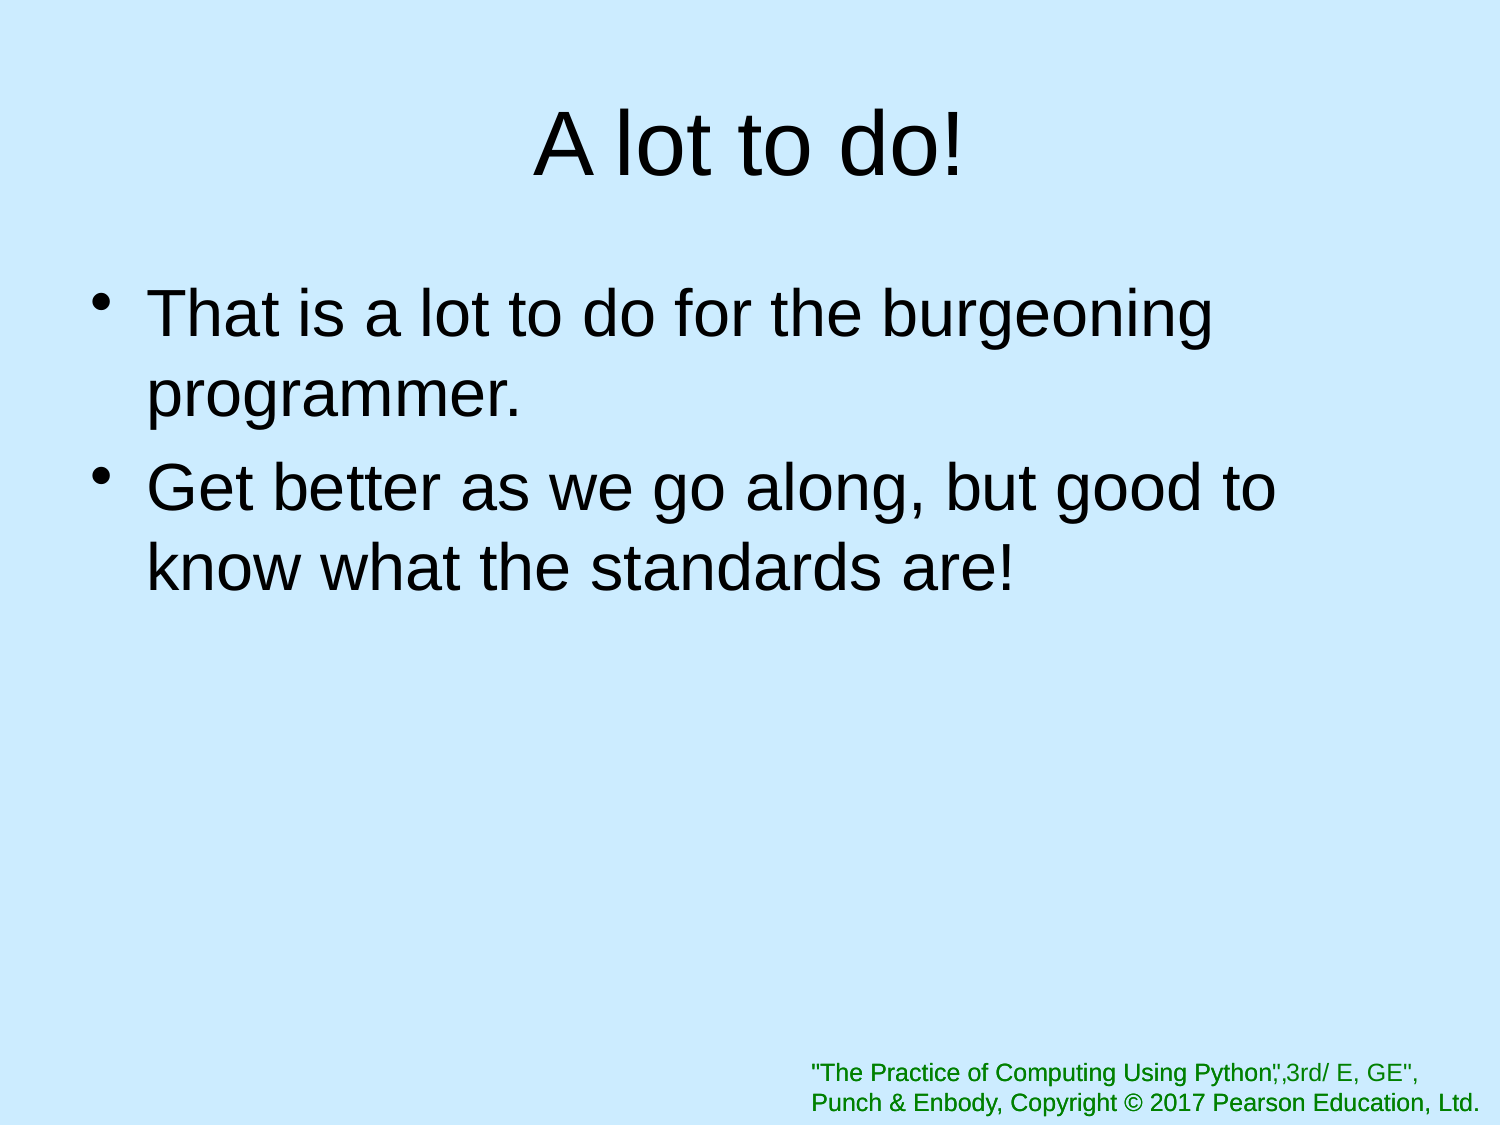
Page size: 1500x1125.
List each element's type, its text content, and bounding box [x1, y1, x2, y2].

list That is a lot to do for the burgeoning programmer. Get better as we go along, but good to know what the standards are! [75, 262, 1425, 1005]
title A lot to do! [75, 45, 1425, 233]
